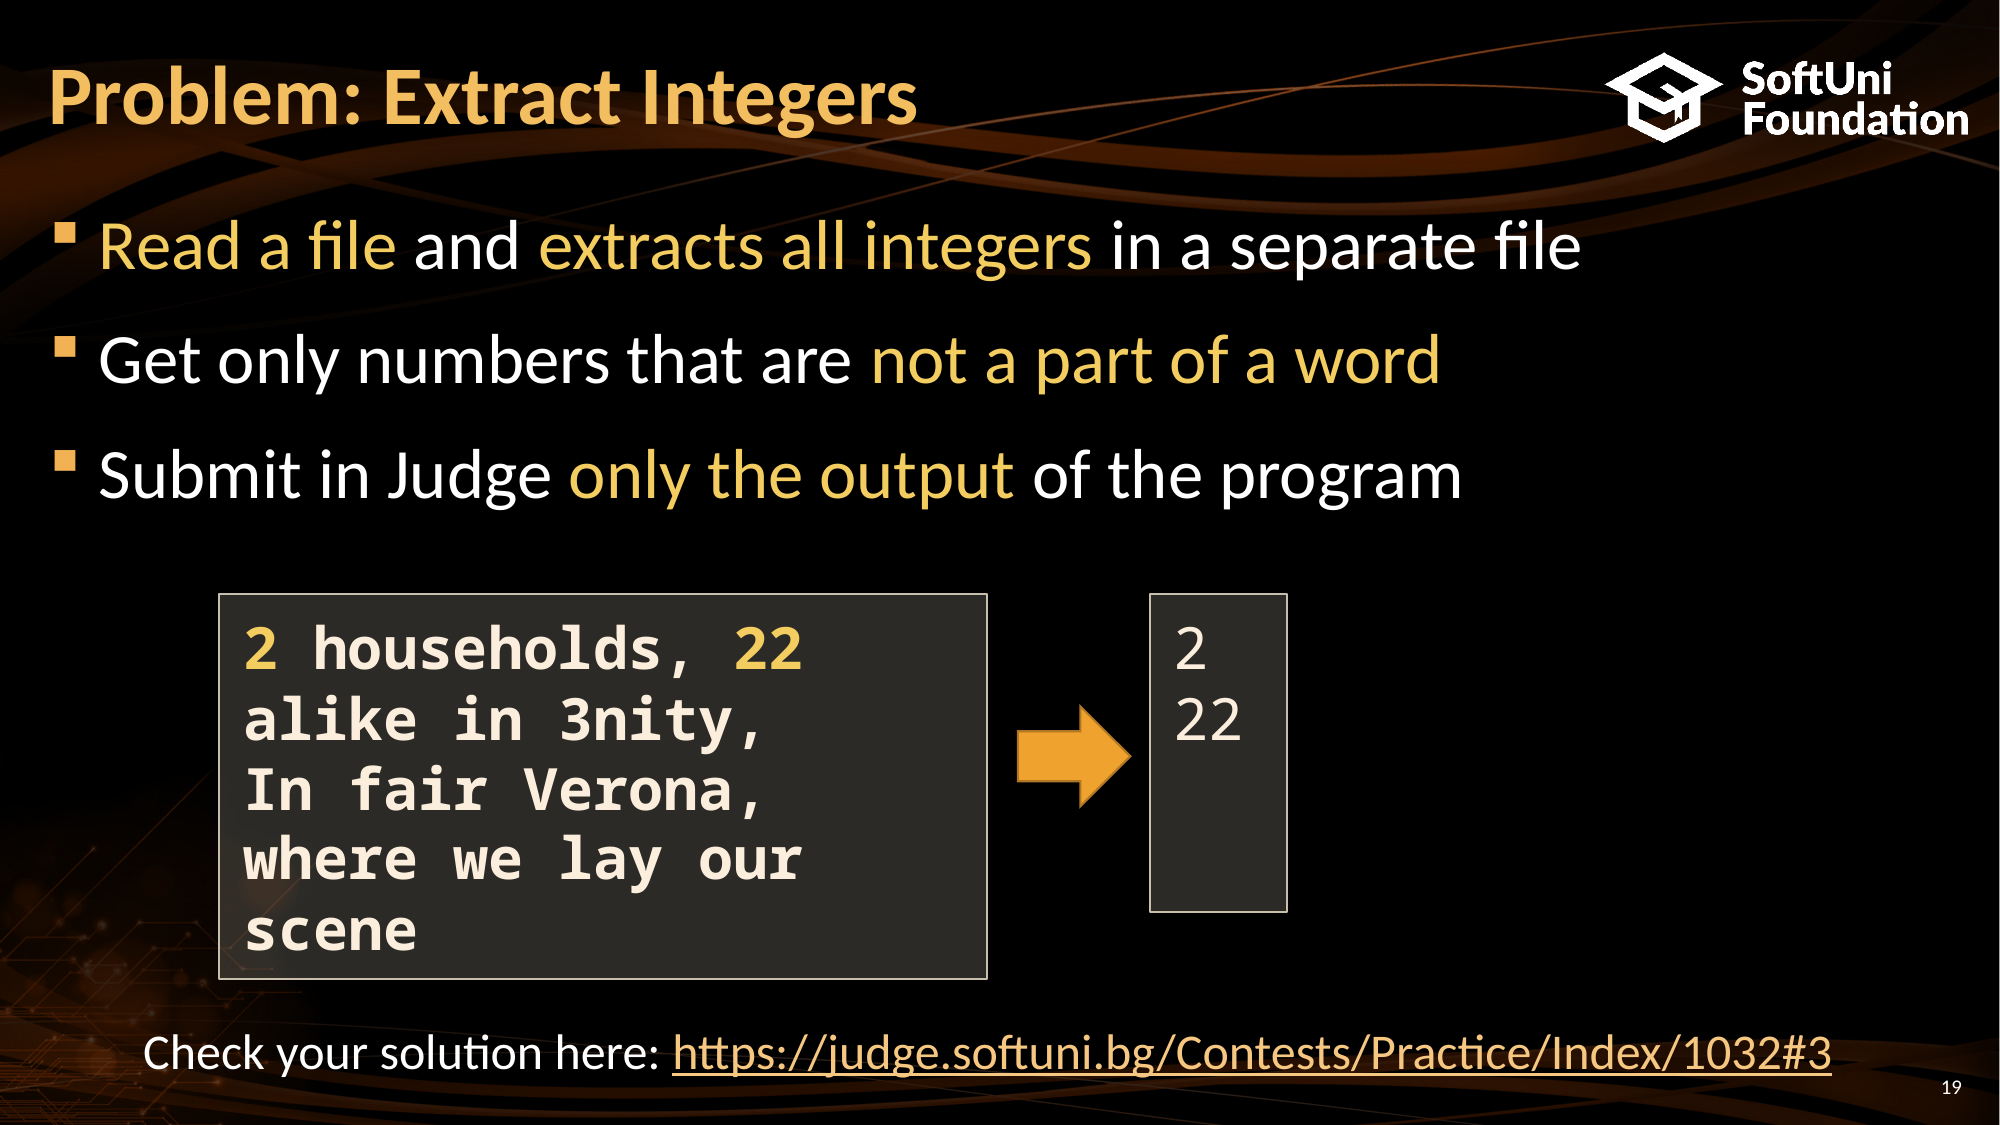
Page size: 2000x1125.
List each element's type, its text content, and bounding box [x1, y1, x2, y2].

picture [0, 0, 2000, 1125]
list Read a file and extracts all integers in a separate file Get only numbers that are not a part of a word Submit in Judge only the output of the program [31, 188, 1968, 1103]
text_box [219, 593, 1288, 913]
title Problem: Extract Integers [30, 6, 1602, 189]
text_box Check your solution here: https://judge.softuni.bg/Contests/Practice/Index/1032#3 [124, 1011, 1863, 1087]
